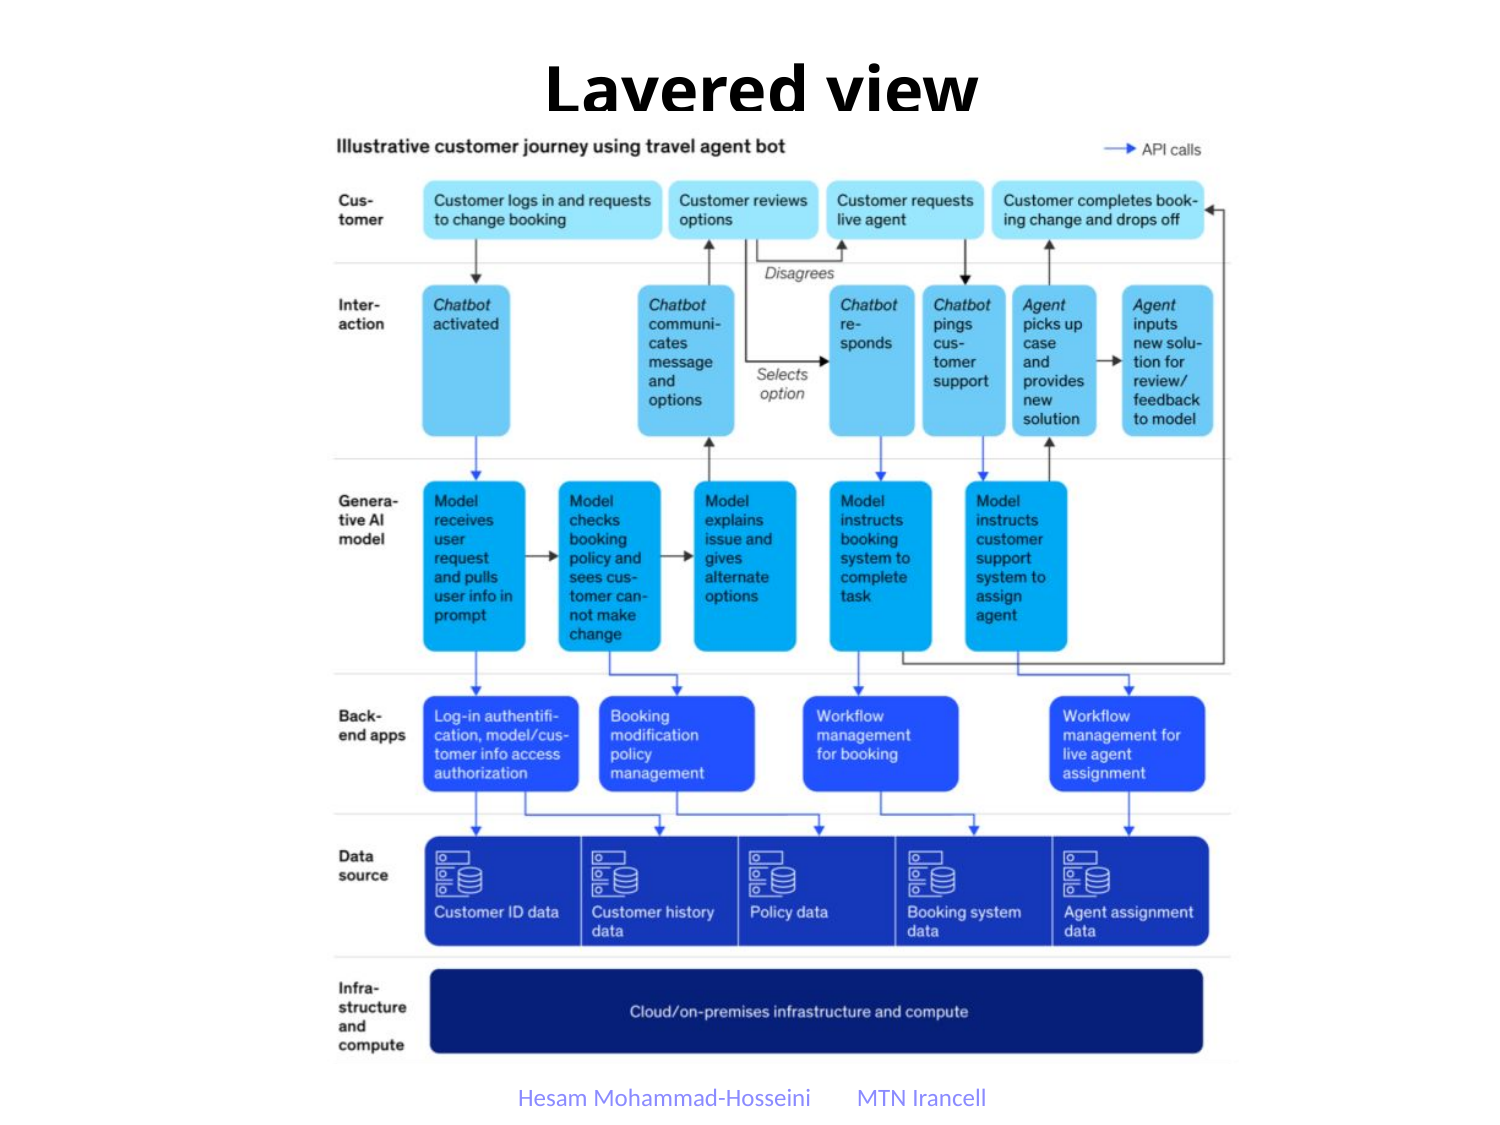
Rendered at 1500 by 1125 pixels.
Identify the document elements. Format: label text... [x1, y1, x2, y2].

footer Hesam Mohammad-Hosseini MTN Irancell [260, 1067, 1246, 1125]
title Layered view [37, 0, 1487, 183]
picture [298, 110, 1278, 1064]
